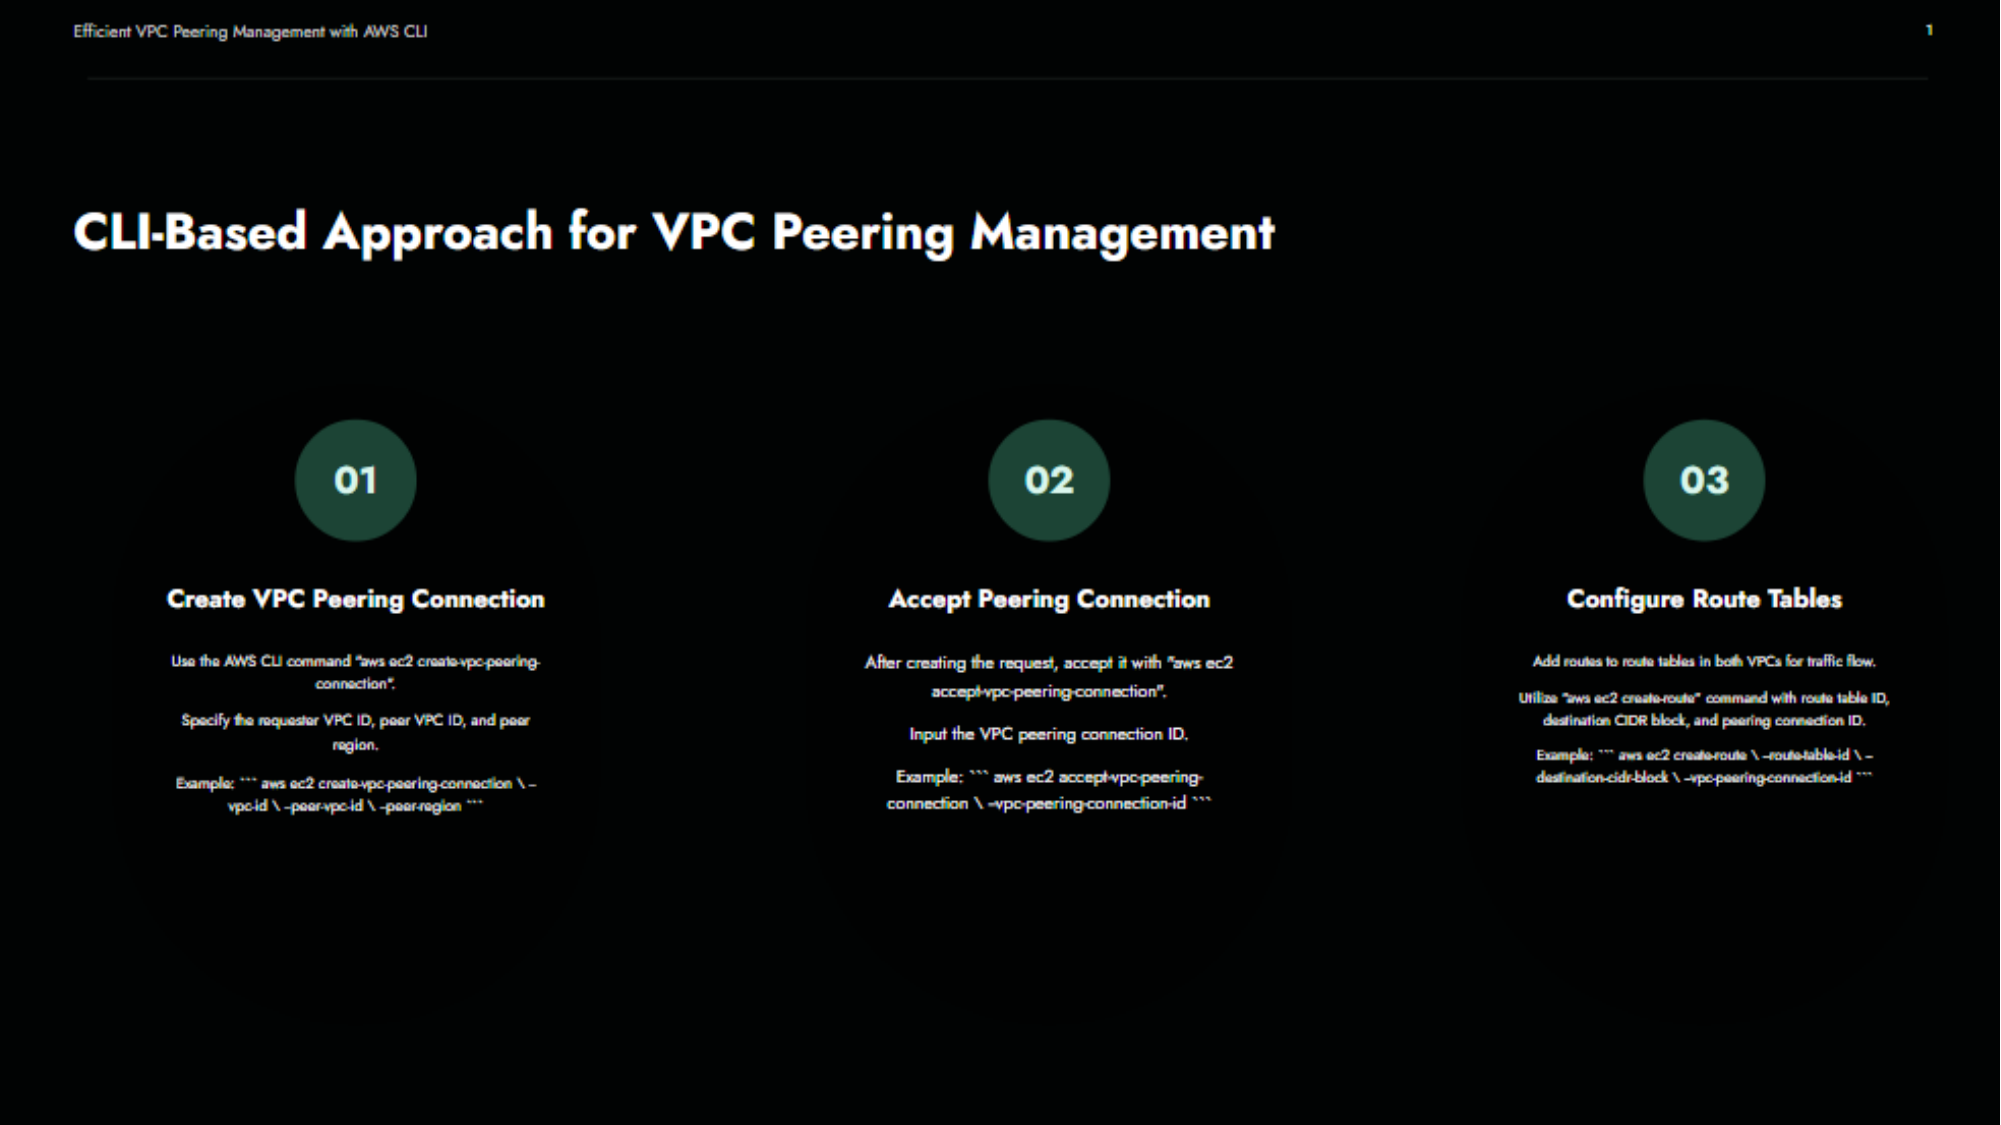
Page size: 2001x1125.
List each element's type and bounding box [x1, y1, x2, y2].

list [0, 0, 2000, 1125]
